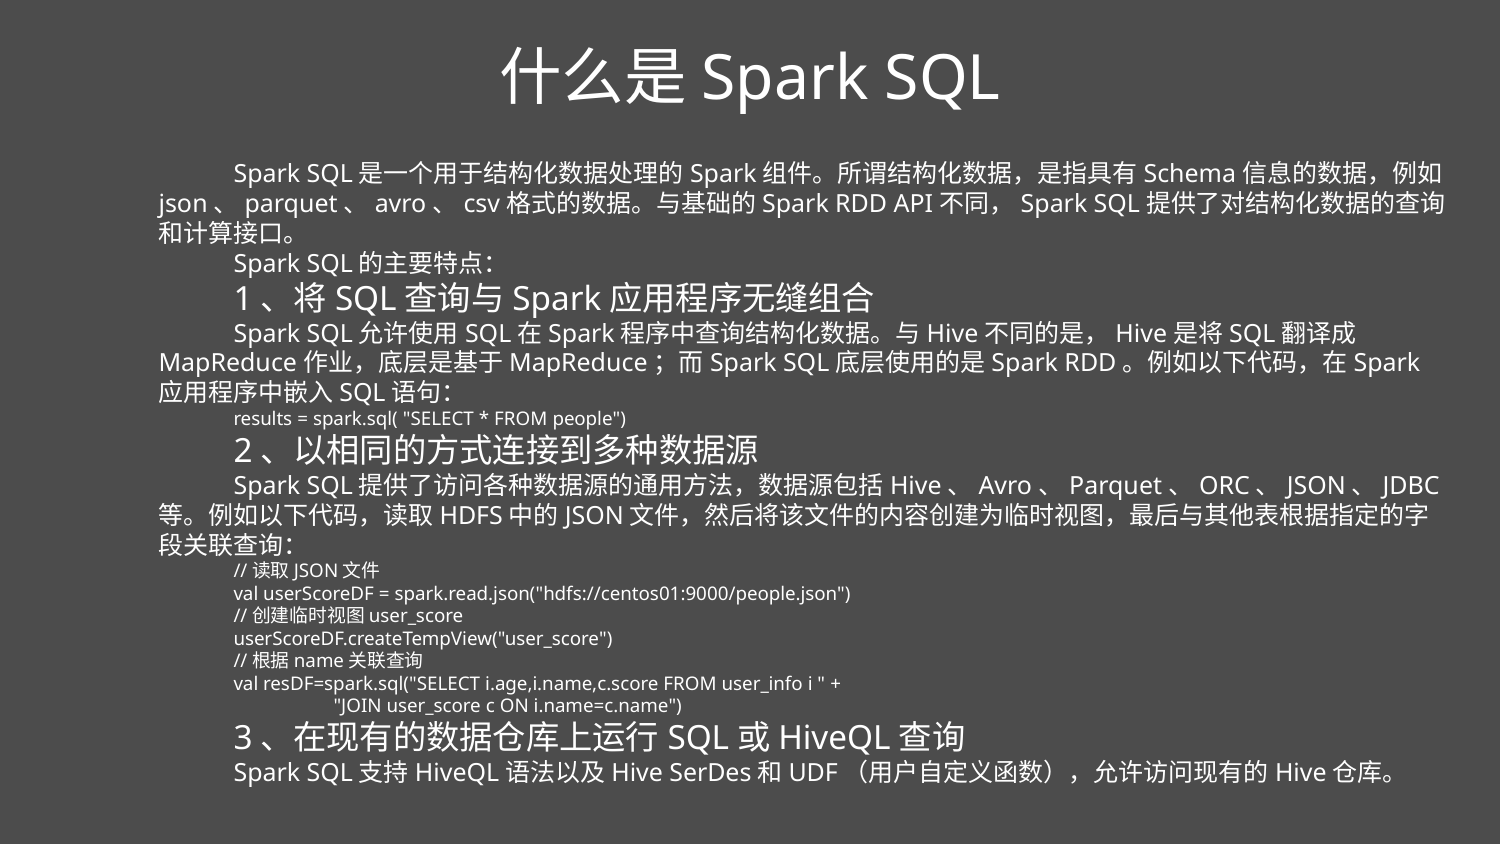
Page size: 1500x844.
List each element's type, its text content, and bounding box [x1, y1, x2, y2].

text_box 什么是Spark SQL [0, 1, 1500, 151]
text_box Spark SQL是一个用于结构化数据处理的Spark组件。所谓结构化数据，是指具有Schema信息的数据，例如json、parquet、avro、csv格式的数据。与基础的Spark RDD API不同，Spark SQL提供了对结构化数据的查询和计算接口。 Spark SQL的主要特点： 1、将SQL查询与Spark应用程序无缝组合 Spark SQL允许使用SQL在Spark程序中查询结构化数据。与Hive不同的是，Hive是将SQL翻译成MapReduce作业，底层是基于MapReduce；而Spark SQL底层使用的是Spark RDD。例如以下代码，在Spark应用程序中嵌入SQL语句： results = spark.sql( "SELECT * FROM people") 2、以相同的方式连接到多种数据源 Spark SQL提供了访问各种数据源的通用方法，数据源包括Hive、Avro、Parquet、ORC、JSON、JDBC等。例如以下代码，读取HDFS中的JSON文件，然后将该文件的内容创建为临时视图，最后与其他表根据指定的字段关联查询： //读取JSON文件 val userScoreDF = spark.read.json("hdfs://centos01:9000/people.json") //创建临时视图user_score userScoreDF.createTempView("user_score") //根据name关联查询 val resDF=spark.sql("SELECT i.age,i.name,c.score FROM user_info i " + "JOIN user_score c ON i.name=c.name") 3、在现有的数据仓库上运行SQL或HiveQL查询 Spark SQL支持HiveQL语法以及Hive SerDes和UDF（用户自定义函数），允许访问现有的Hive仓库。 [143, 149, 1465, 844]
